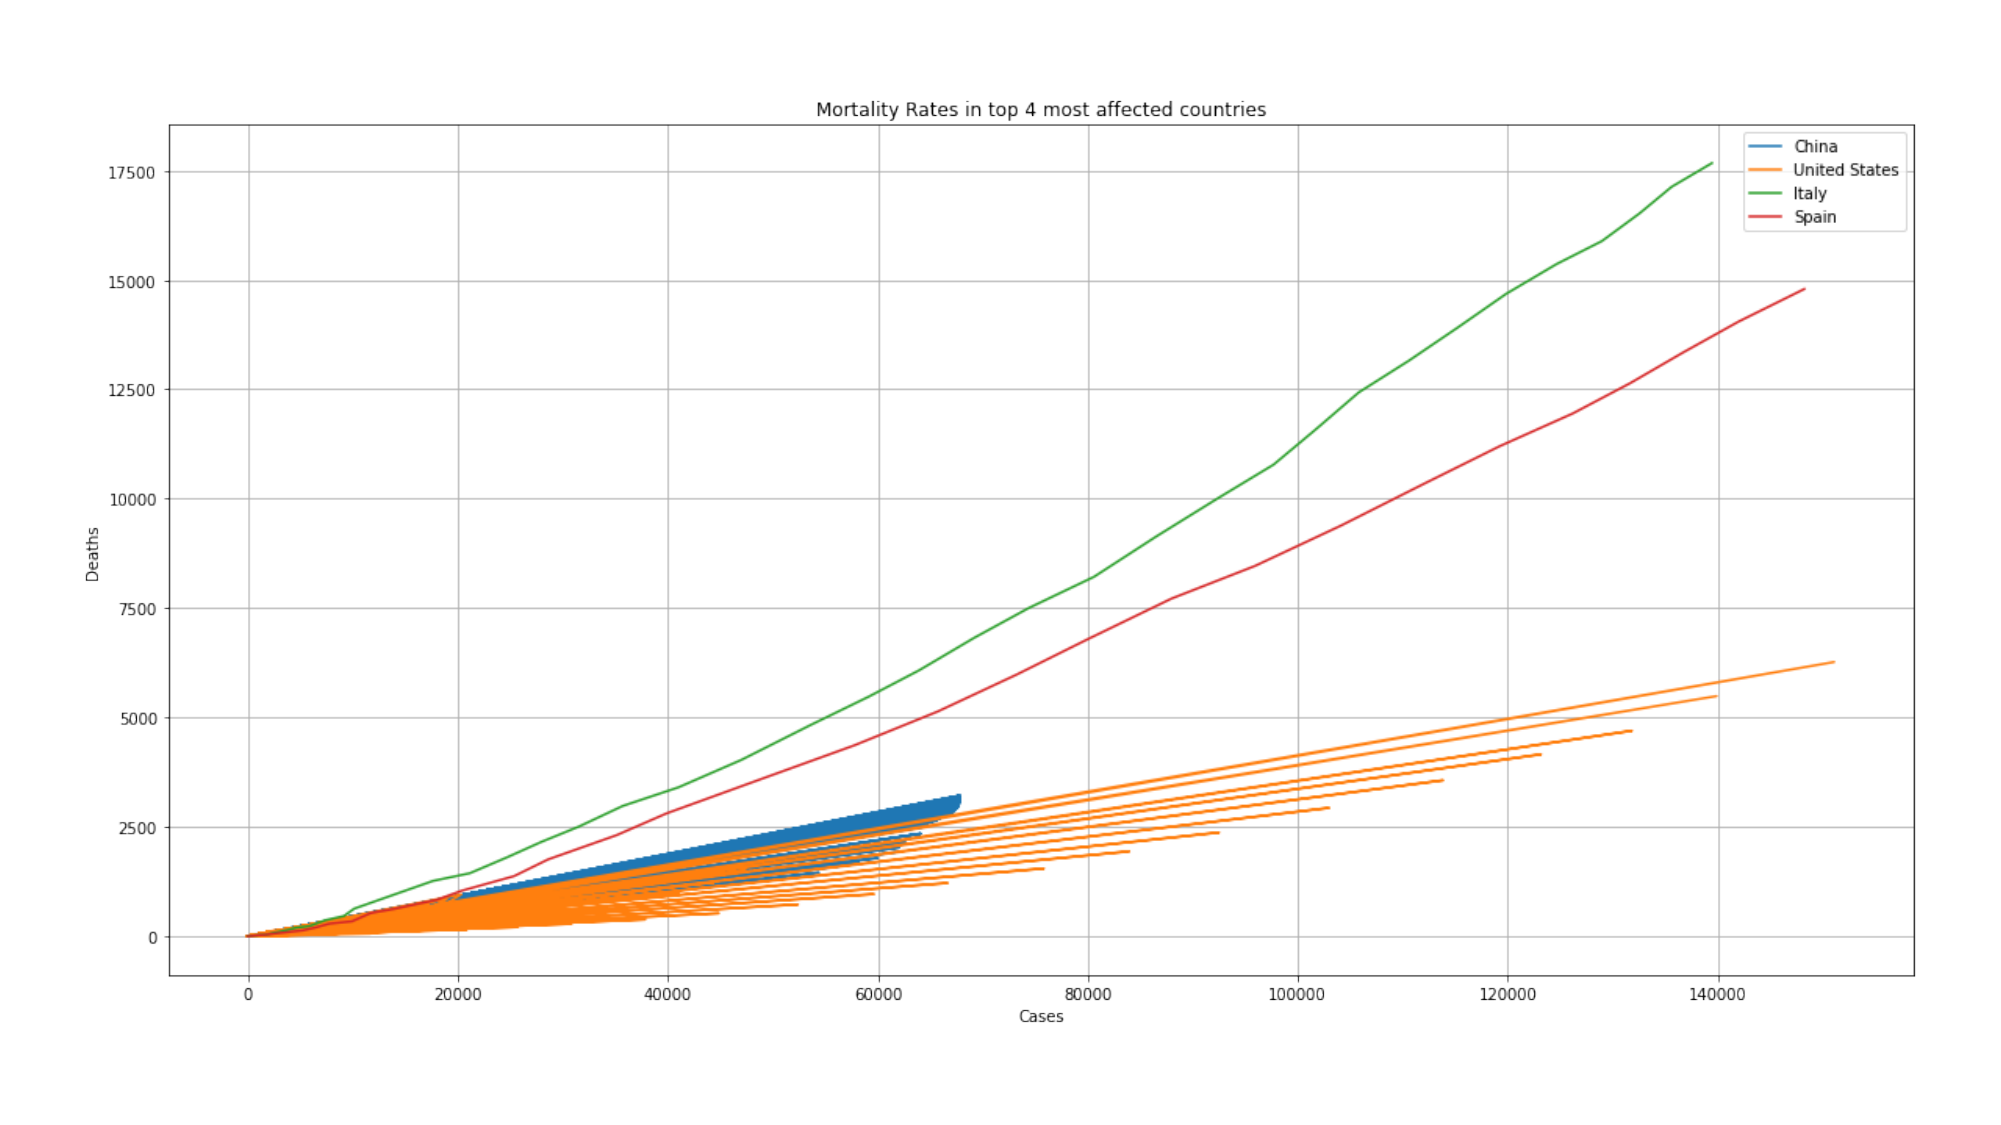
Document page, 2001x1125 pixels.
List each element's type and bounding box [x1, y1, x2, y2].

picture [75, 90, 1925, 1035]
